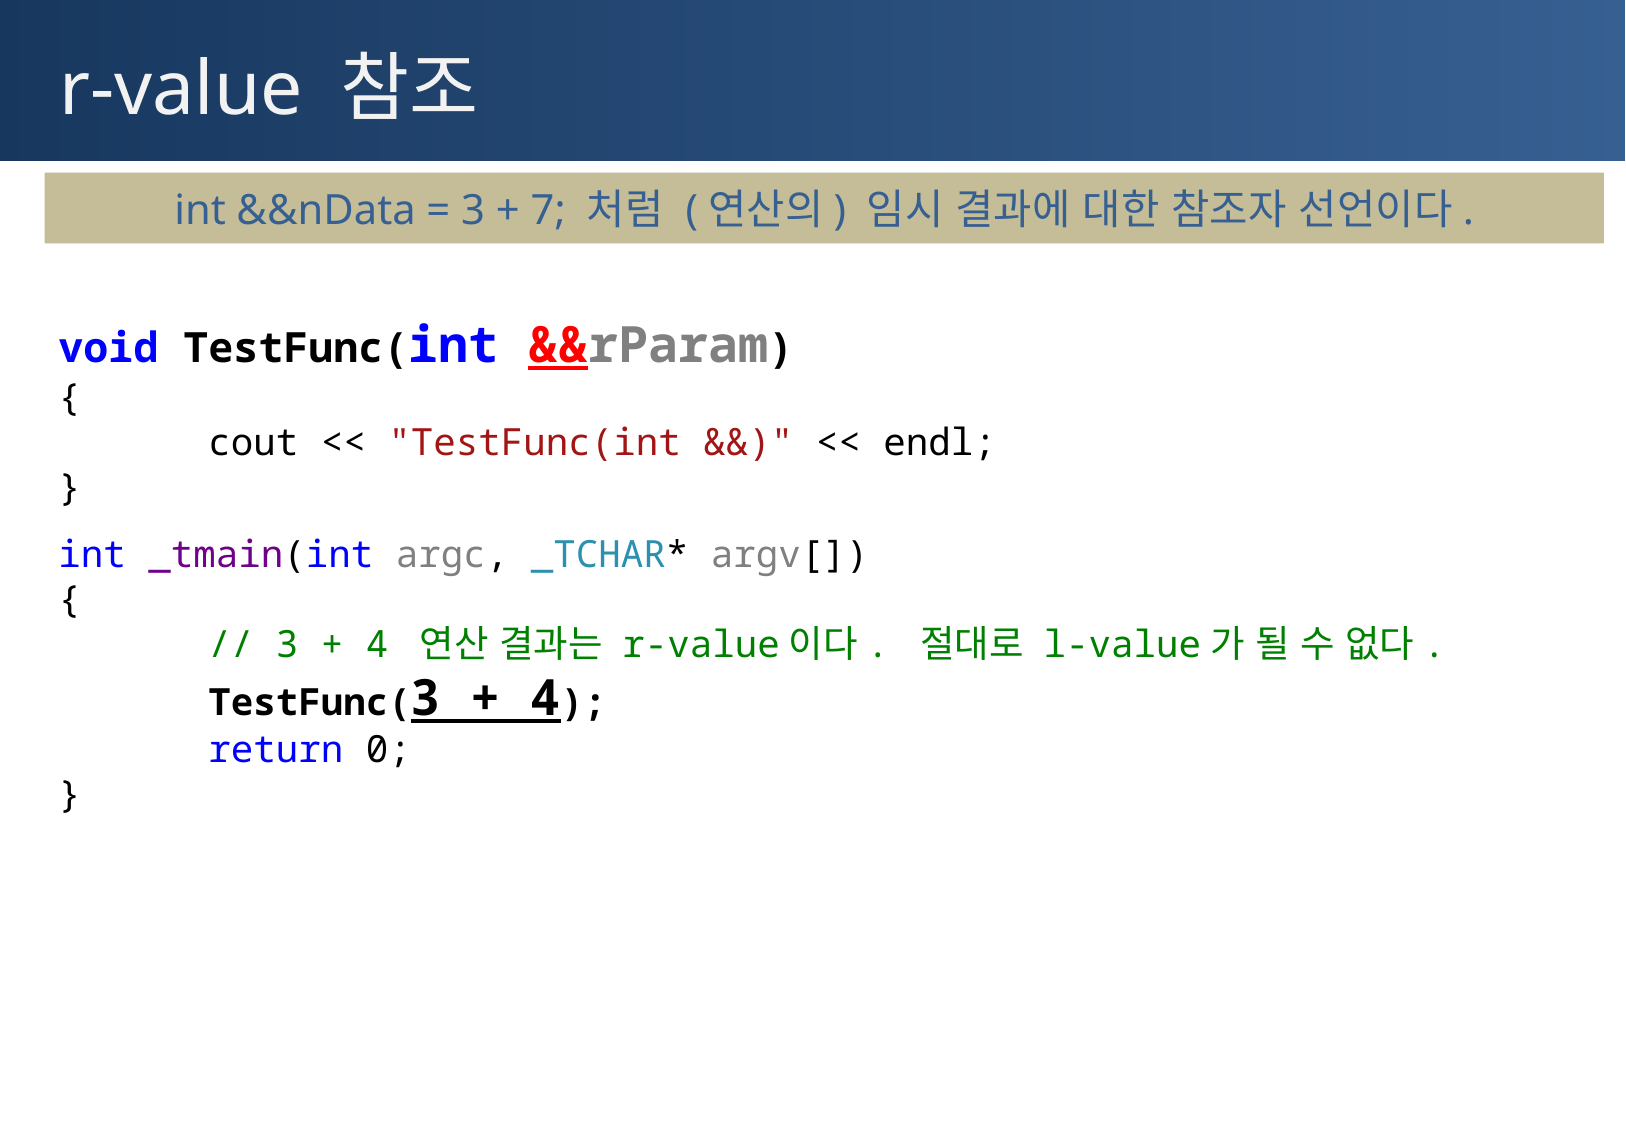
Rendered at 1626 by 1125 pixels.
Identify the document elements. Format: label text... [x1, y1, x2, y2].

list int &&nData = 3 + 7; 처럼 (연산의) 임시 결과에 대한 참조자 선언이다. [44, 172, 1604, 244]
title r-value 참조 [44, 19, 1604, 149]
text_box void TestFunc(int &&rParam) { cout << "TestFunc(int &&)" << endl; } int _tmain(int argc, _TCHAR* argv[]) { // 3 + 4 연산 결과는 r-value이다. 절대로 l-value가 될 수 없다. TestFunc(3 + 4); return 0; } [43, 305, 1461, 823]
